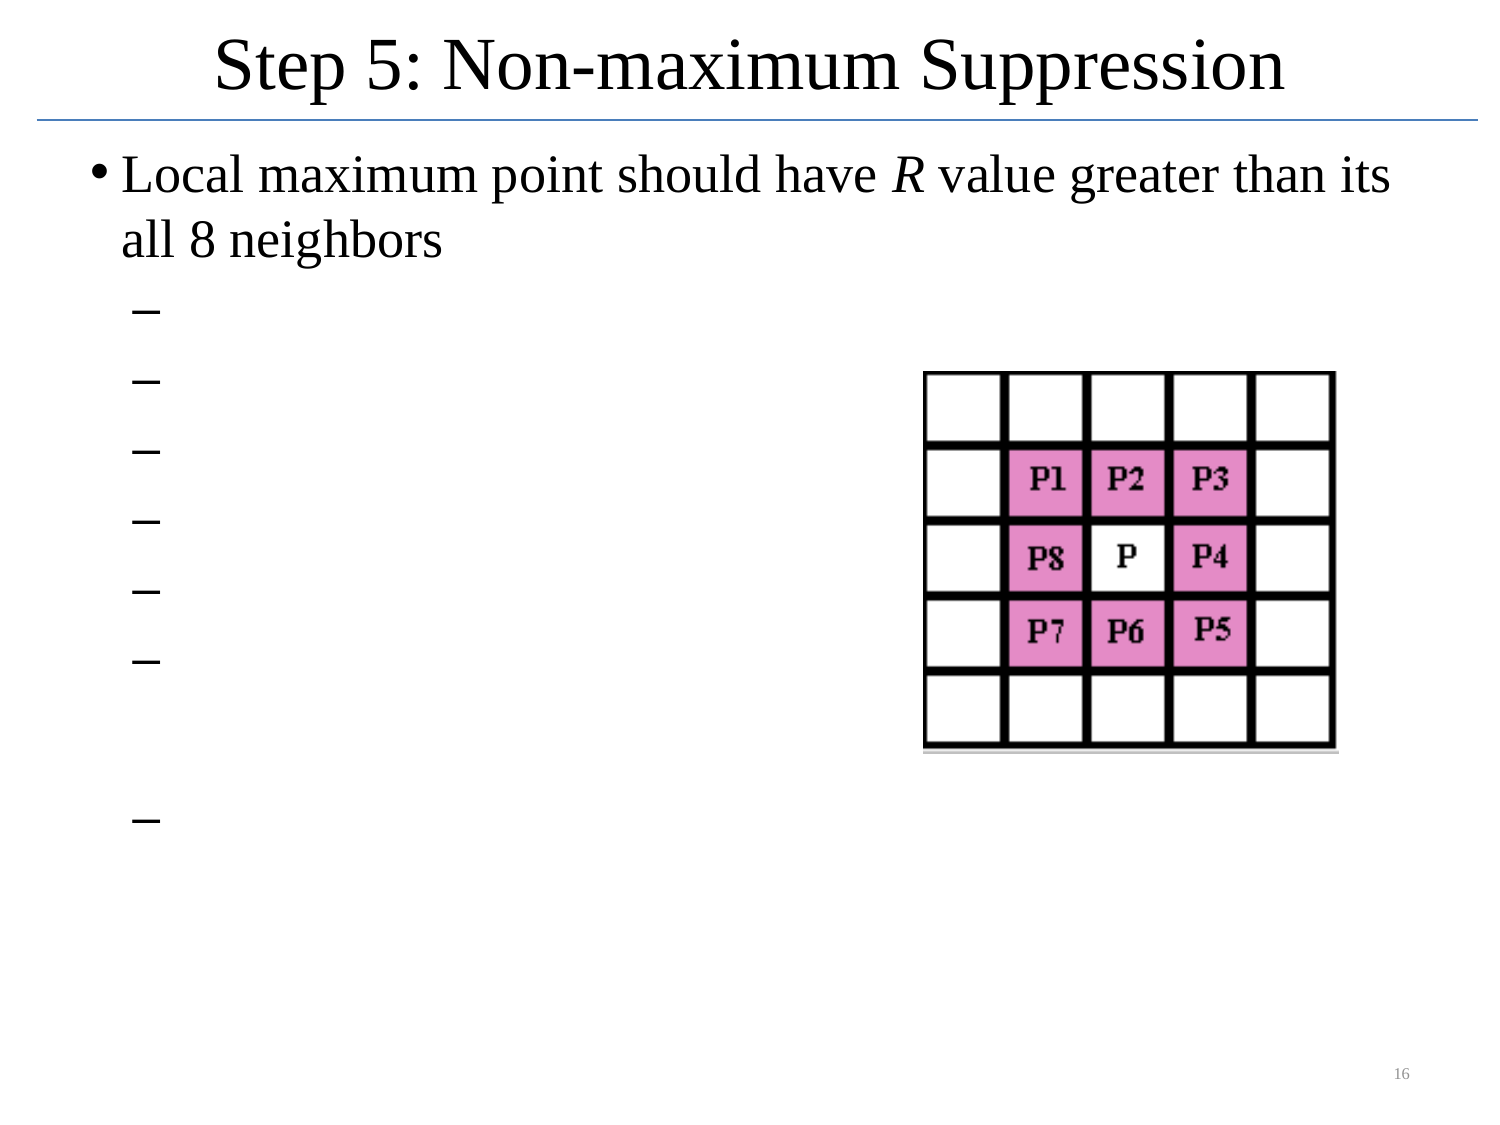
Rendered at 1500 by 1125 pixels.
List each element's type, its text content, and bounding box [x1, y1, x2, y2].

slide_number 16 [1074, 1042, 1425, 1103]
picture [923, 371, 1339, 754]
title Step 5: Non-maximum Suppression [75, 9, 1425, 110]
